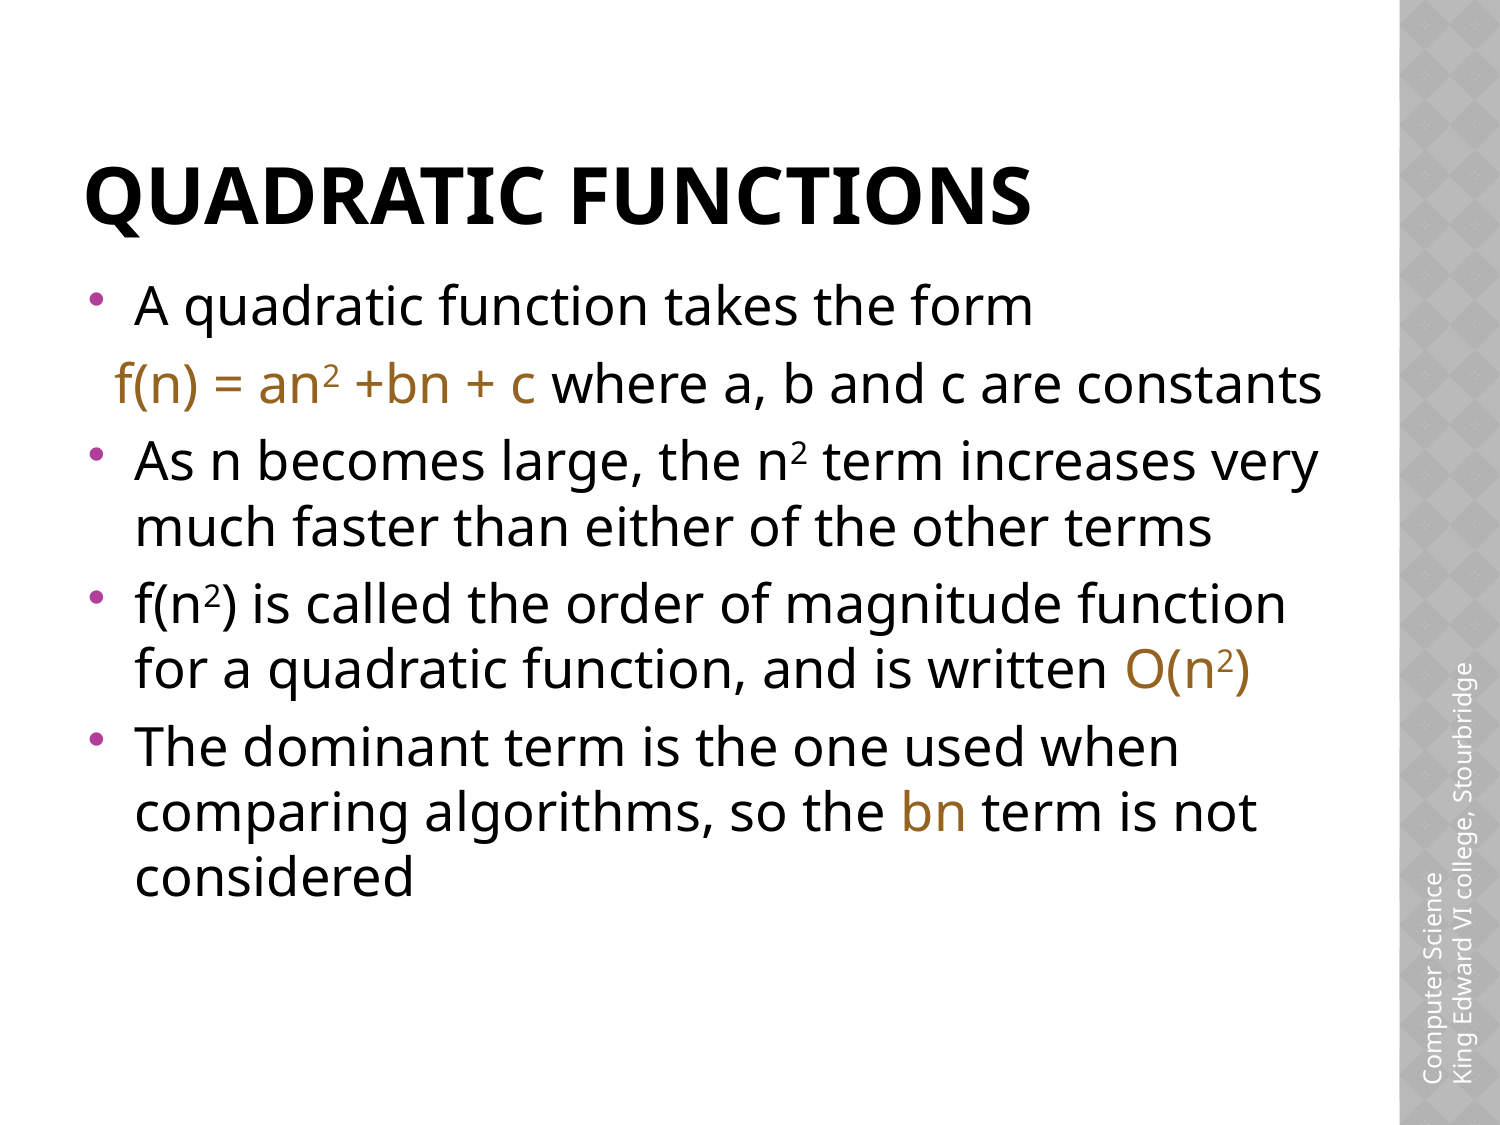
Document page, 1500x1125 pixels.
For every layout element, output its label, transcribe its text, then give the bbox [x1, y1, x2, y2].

title Quadratic functions [75, 52, 1365, 240]
list A quadratic function takes the form f(n) = an2 +bn + c where a, b and c are constants As n becomes large, the n2 term increases very much faster than either of the other terms f(n2) is called the order of magnitude function for a quadratic function, and is written O(n2) The dominant term is the one used when comparing algorithms, so the bn term is not considered [75, 264, 1365, 1059]
